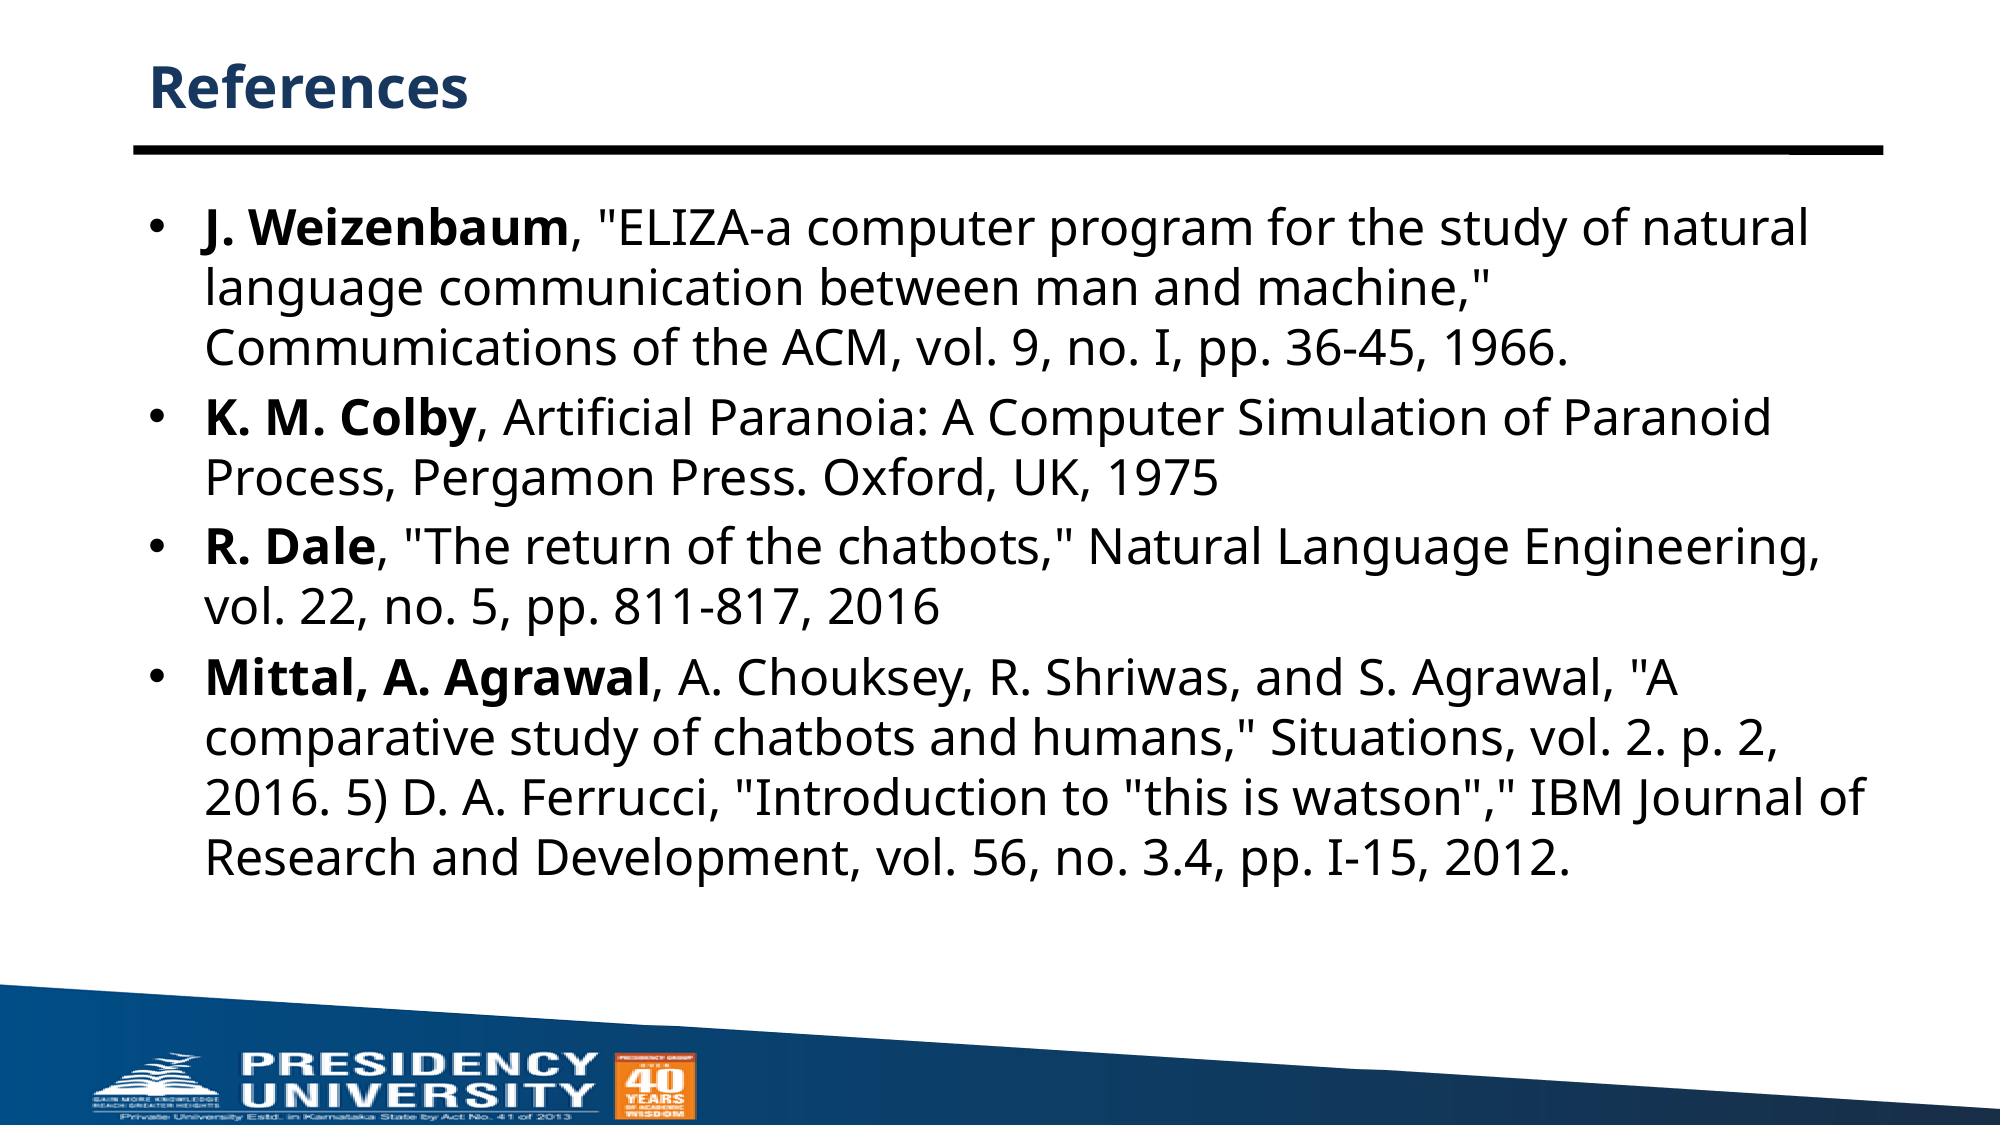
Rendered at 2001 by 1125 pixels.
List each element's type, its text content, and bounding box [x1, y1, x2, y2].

title References [133, 45, 1884, 125]
picture [0, 982, 2000, 1125]
list J. Weizenbaum, "ELIZA-a computer program for the study of natural language communication between man and machine," Commumications of the ACM, vol. 9, no. I, pp. 36-45, 1966. K. M. Colby, Artificial Paranoia: A Computer Simulation of Paranoid Process, Pergamon Press. Oxford, UK, 1975 R. Dale, "The return of the chatbots," Natural Language Engineering, vol. 22, no. 5, pp. 811-817, 2016 Mittal, A. Agrawal, A. Chouksey, R. Shriwas, and S. Agrawal, "A comparative study of chatbots and humans," Situations, vol. 2. p. 2, 2016. 5) D. A. Ferrucci, "Introduction to "this is watson"," IBM Journal of Research and Development, vol. 56, no. 3.4, pp. I-15, 2012. [133, 187, 1884, 1000]
